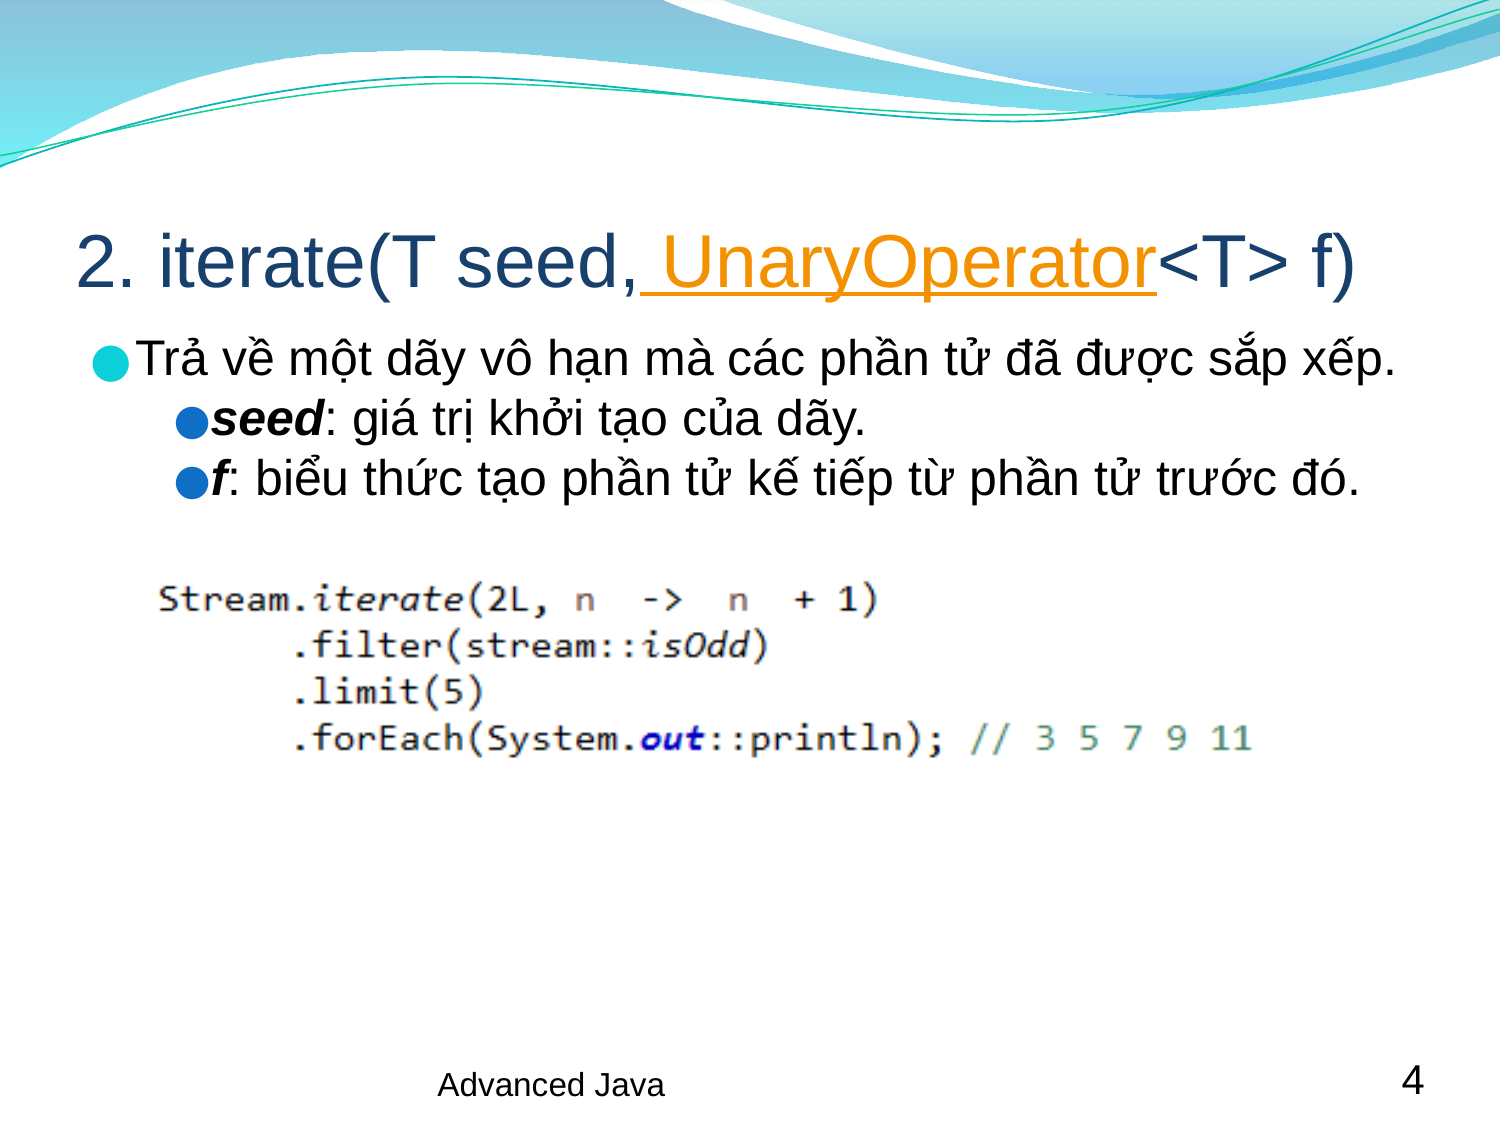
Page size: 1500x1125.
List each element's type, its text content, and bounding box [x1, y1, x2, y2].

picture [143, 565, 1281, 781]
slide_number ‹#› [1299, 1042, 1425, 1103]
list Trả về một dãy vô hạn mà các phần tử đã được sắp xếp. seed: giá trị khởi tạo của dãy. f: biểu thức tạo phần tử kế tiếp từ phần tử trước đó. [75, 317, 1425, 1038]
title 2. iterate(T seed, UnaryOperator<T> f) [75, 115, 1425, 303]
footer Advanced Java [437, 1042, 988, 1103]
